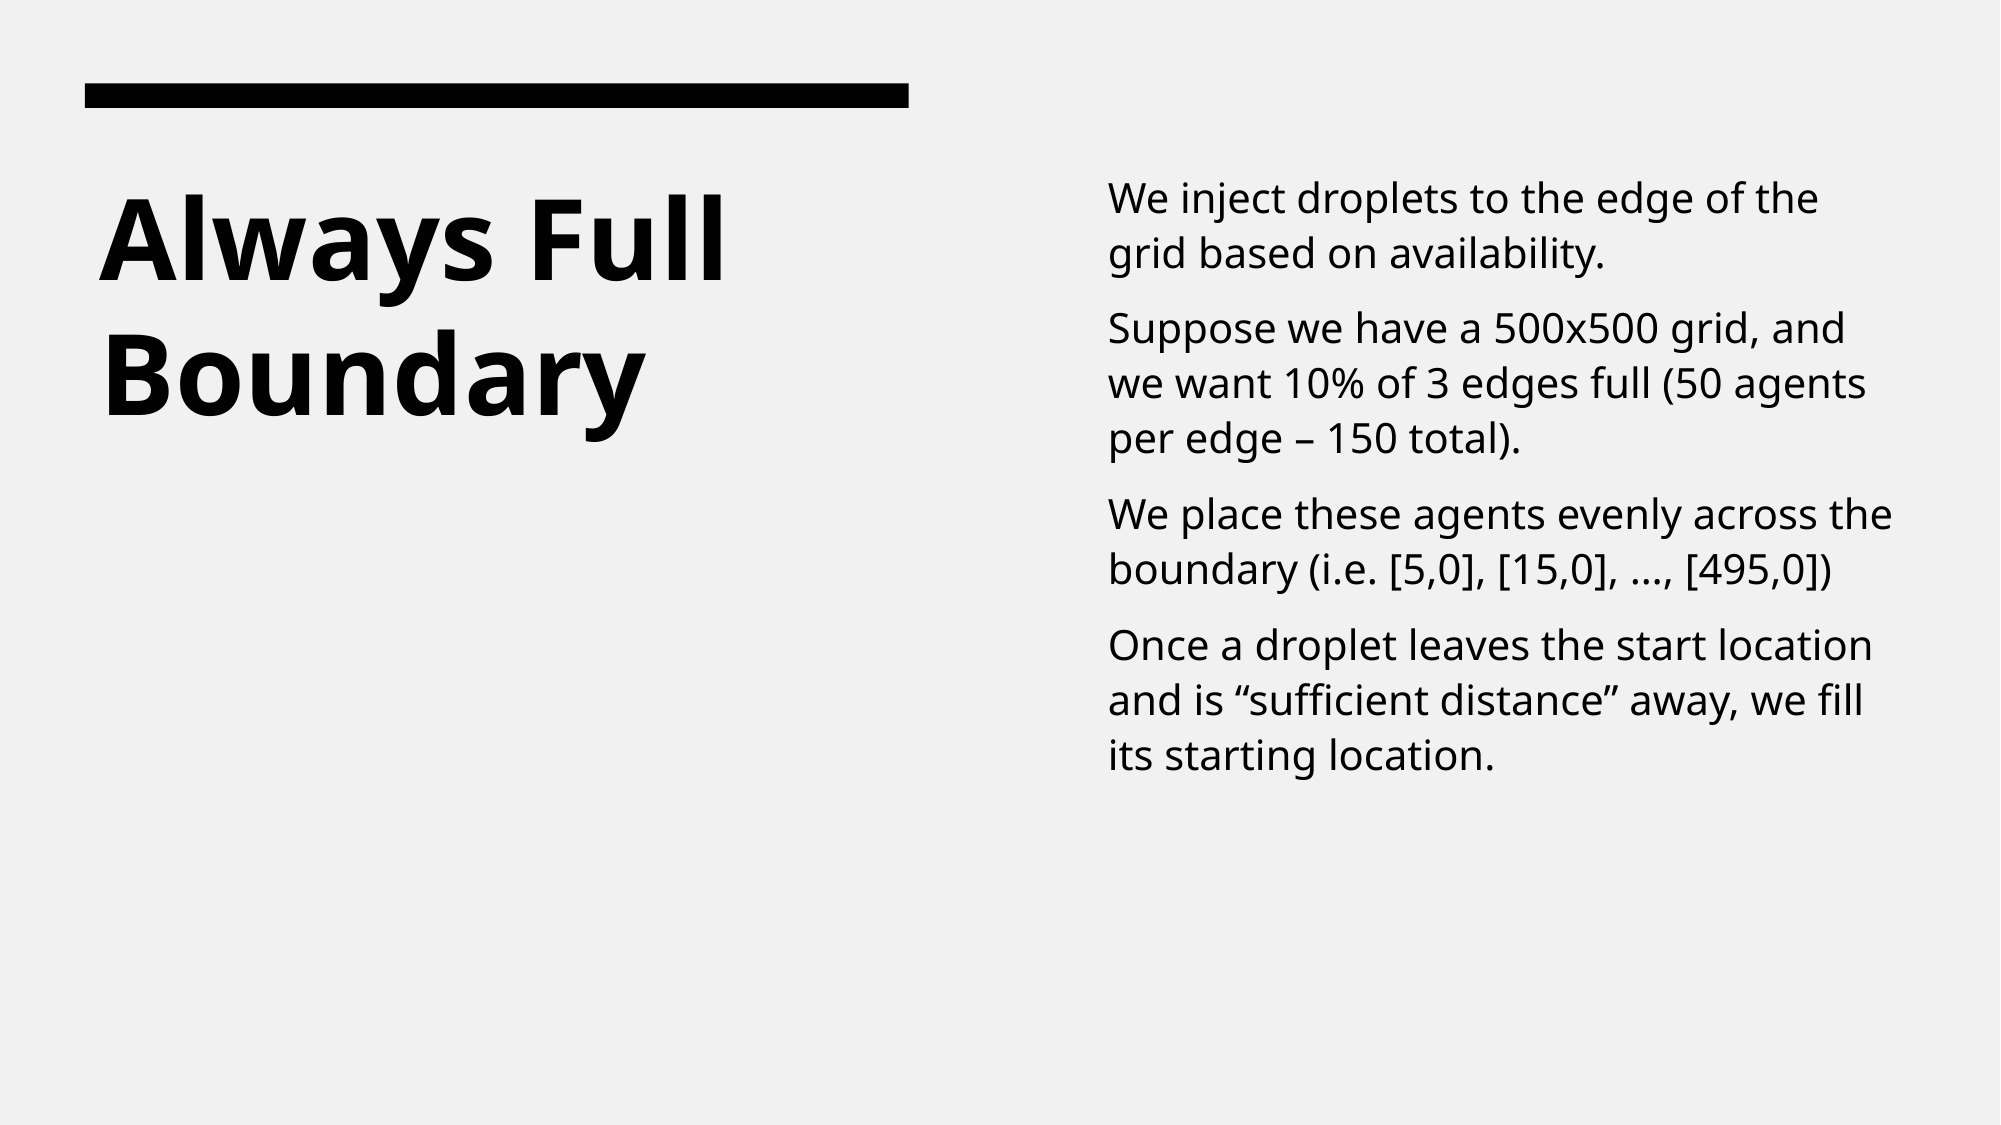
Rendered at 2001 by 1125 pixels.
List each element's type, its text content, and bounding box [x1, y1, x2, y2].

list We inject droplets to the edge of the grid based on availability. Suppose we have a 500x500 grid, and we want 10% of 3 edges full (50 agents per edge – 150 total). We place these agents evenly across the boundary (i.e. [5,0], [15,0], …, [495,0]) Once a droplet leaves the start location and is “sufficient distance” away, we fill its starting location. [1092, 158, 1917, 958]
title Always Full Boundary [84, 160, 909, 960]
